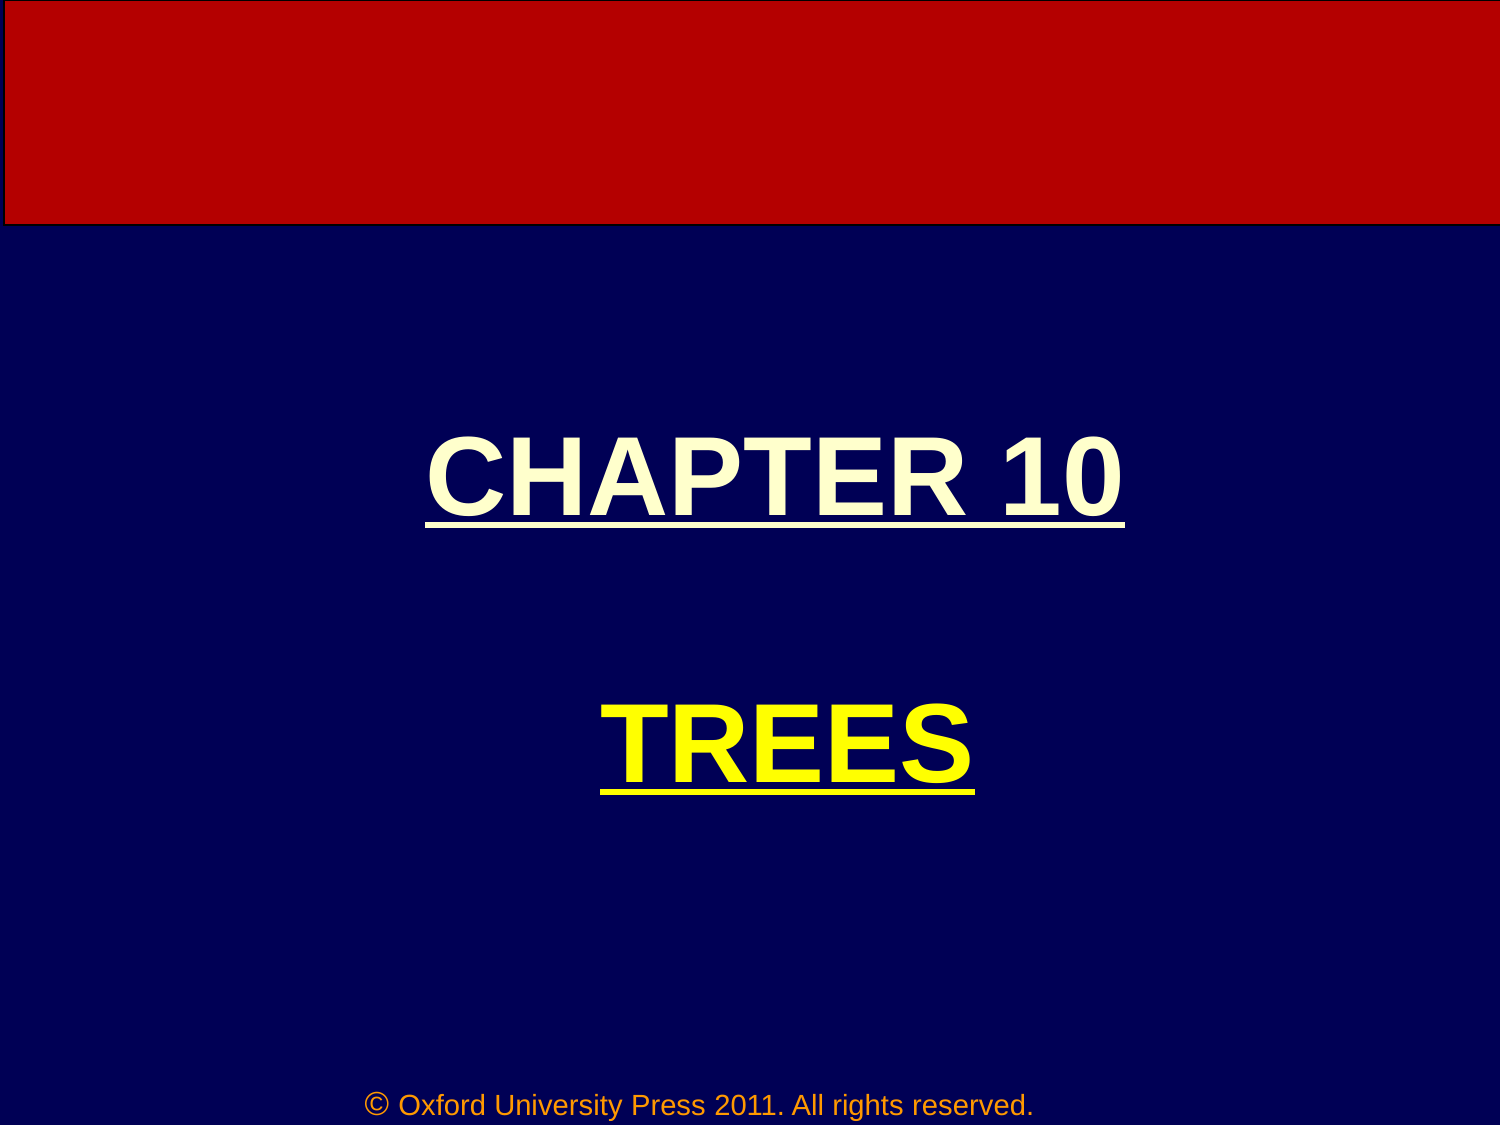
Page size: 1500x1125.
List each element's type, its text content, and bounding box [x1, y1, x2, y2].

subtitle TREES [74, 662, 1500, 863]
title CHAPTER 10 [137, 349, 1413, 592]
text_box [4, 0, 1500, 225]
